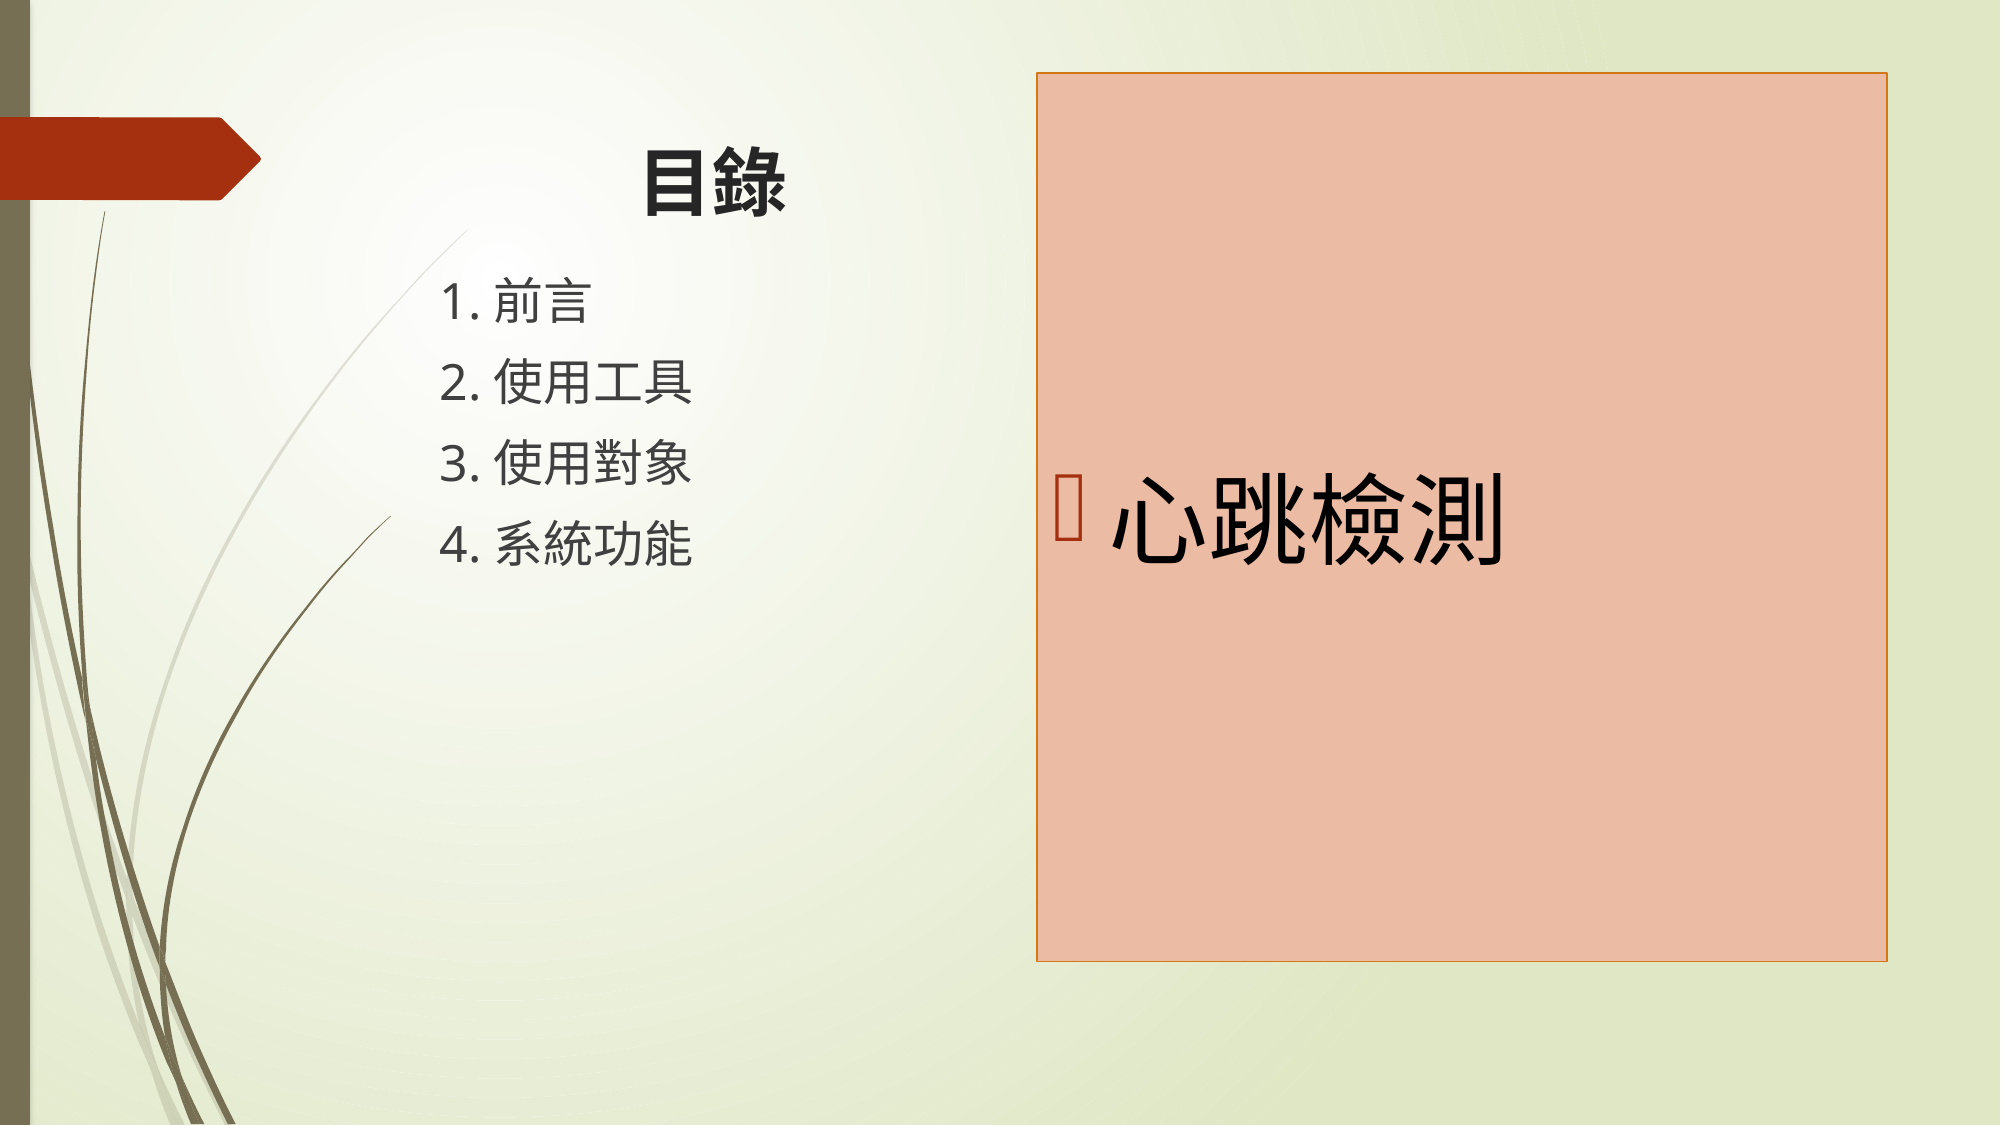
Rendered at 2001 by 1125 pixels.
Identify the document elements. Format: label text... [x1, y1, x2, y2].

title 目錄 [424, 73, 1000, 234]
list 心跳檢測 [1036, 72, 1888, 962]
list 1.前言 2.使用工具 3.使用對象 4.系統功能 [424, 262, 1000, 962]
